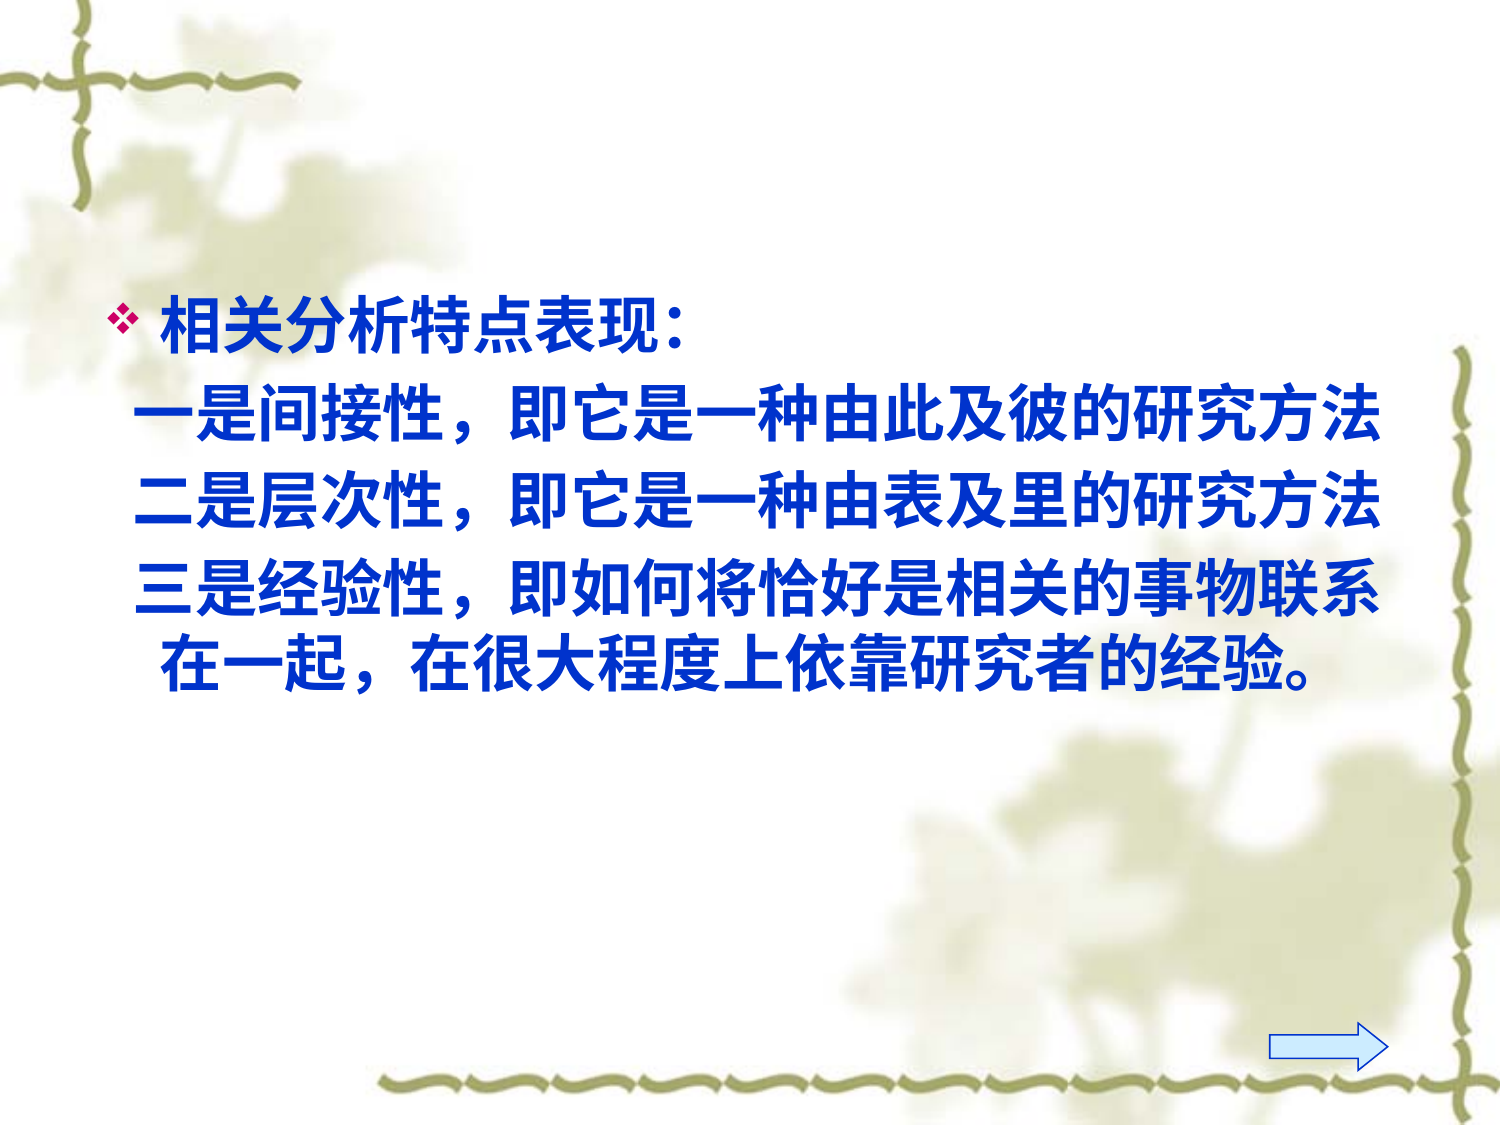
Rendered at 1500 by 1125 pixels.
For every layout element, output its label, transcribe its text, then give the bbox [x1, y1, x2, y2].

picture [0, 0, 1500, 1125]
list 相关分析特点表现： 一是间接性，即它是一种由此及彼的研究方法 二是层次性，即它是一种由表及里的研究方法 三是经验性，即如何将恰好是相关的事物联系在一起，在很大程度上依靠研究者的经验。 [88, 278, 1427, 917]
text_box [1269, 1023, 1388, 1071]
